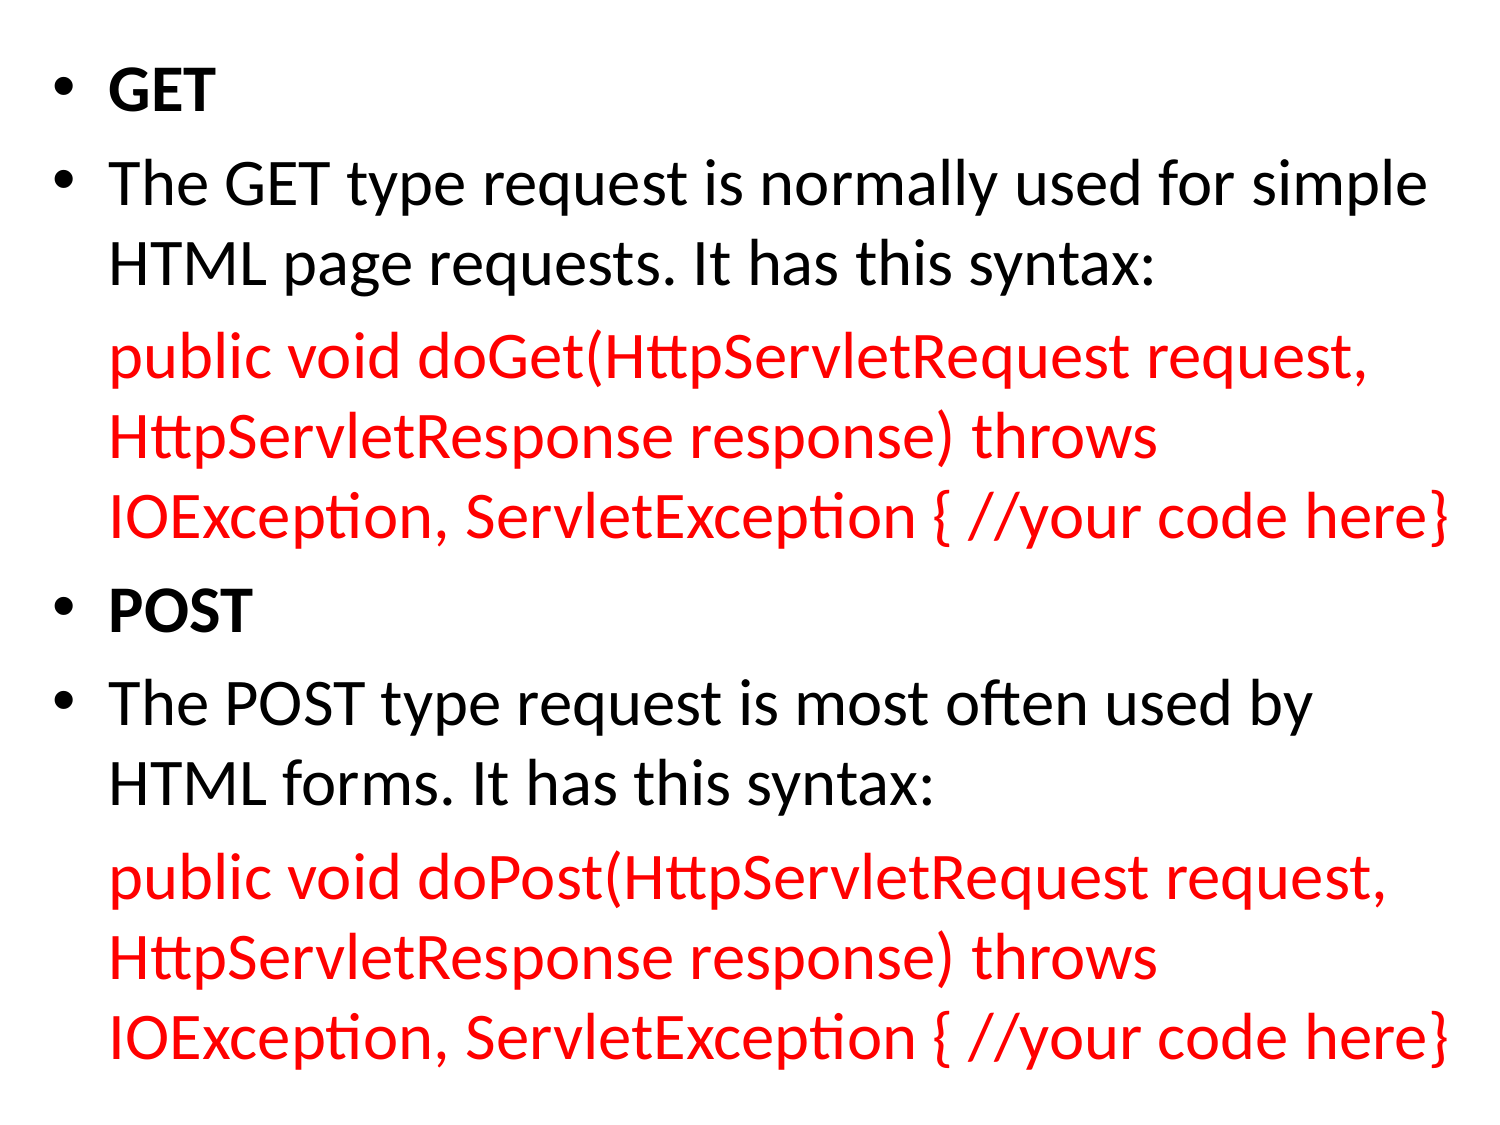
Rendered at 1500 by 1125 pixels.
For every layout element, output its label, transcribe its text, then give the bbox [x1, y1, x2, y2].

list GET The GET type request is normally used for simple HTML page requests. It has this syntax: public void doGet(HttpServletRequest request, HttpServletResponse response) throws IOException, ServletException { //your code here} POST The POST type request is most often used by HTML forms. It has this syntax: public void doPost(HttpServletRequest request, HttpServletResponse response) throws IOException, ServletException { //your code here} [37, 37, 1500, 1088]
